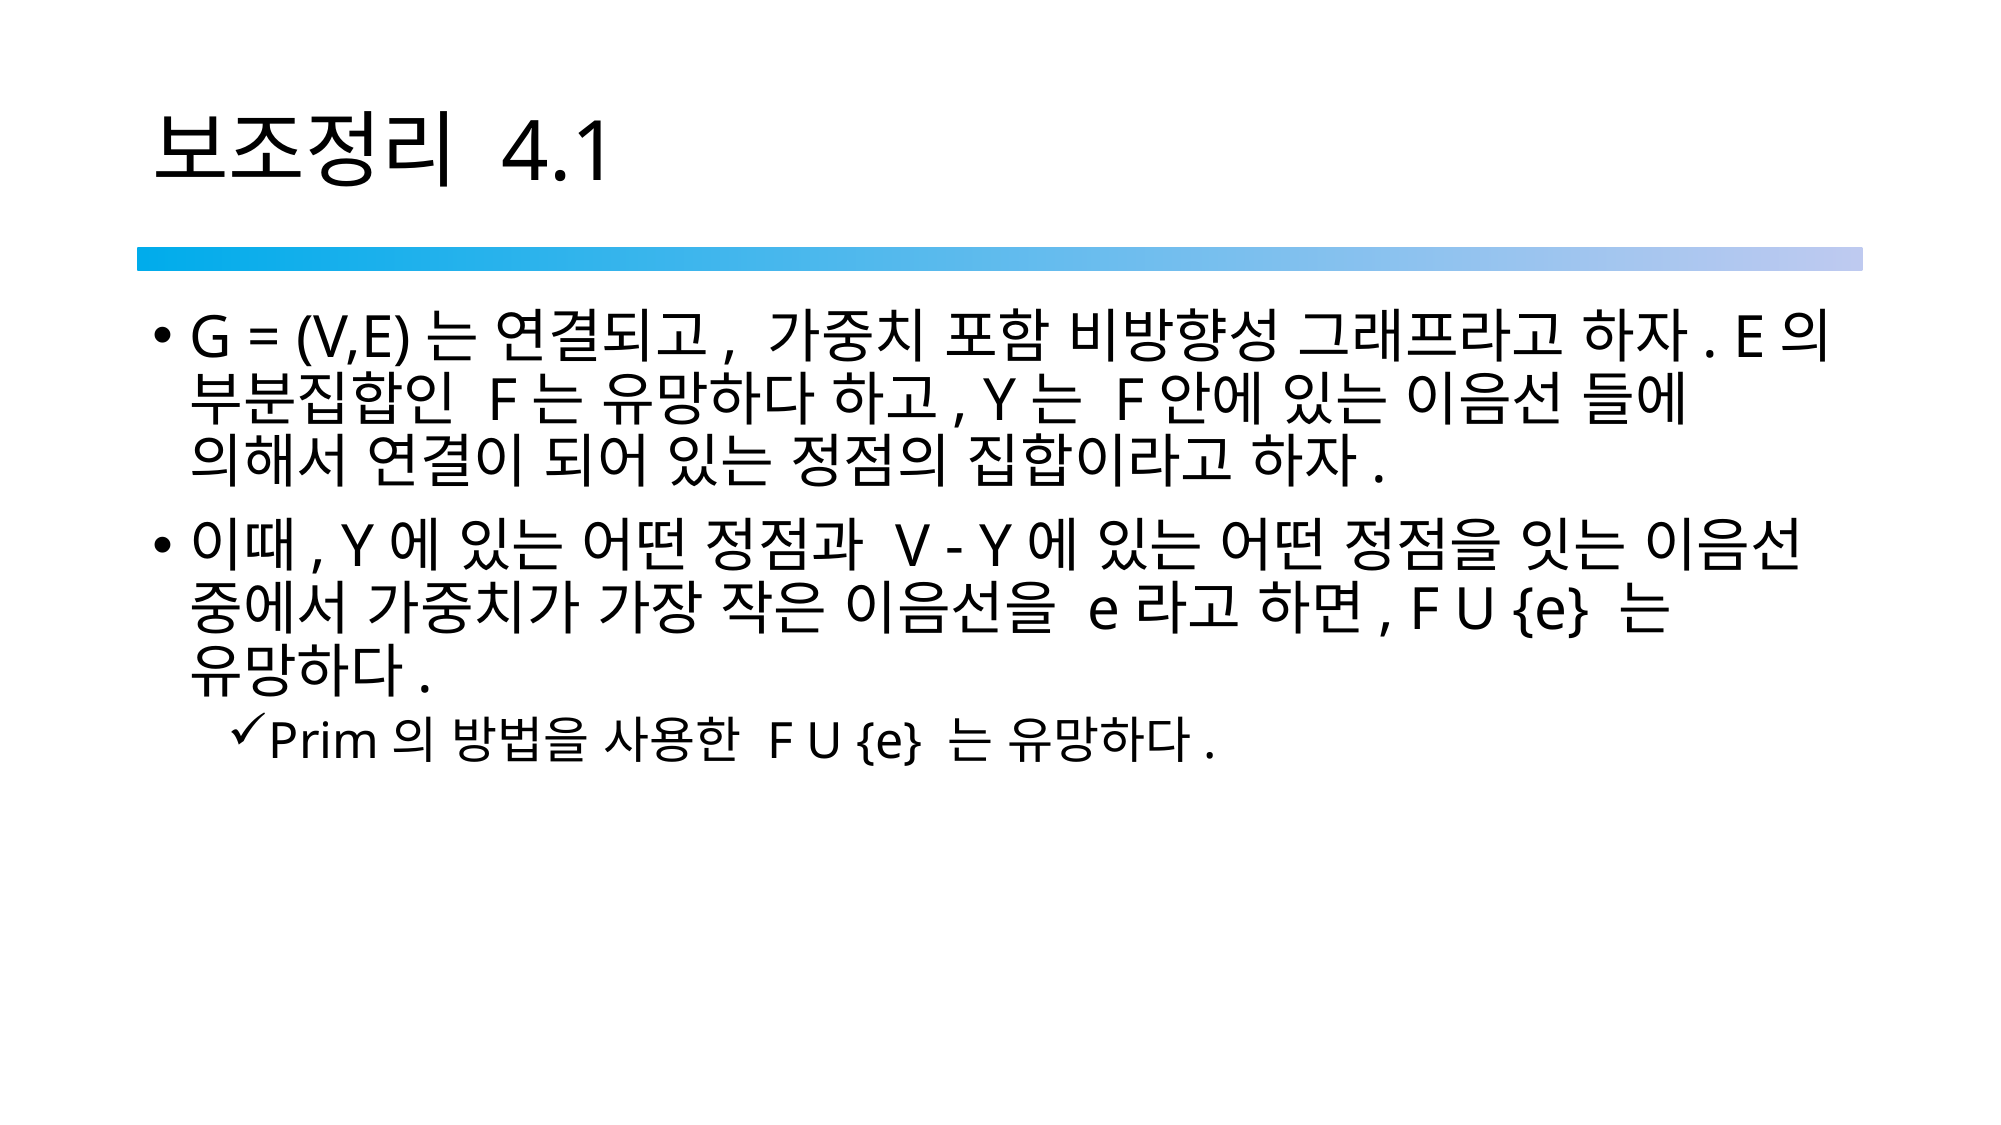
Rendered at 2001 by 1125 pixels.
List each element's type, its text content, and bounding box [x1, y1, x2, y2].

title 보조정리 4.1 [137, 59, 1863, 248]
list G = (V,E)는 연결되고, 가중치 포함 비방향성 그래프라고 하자. E의 부분집합인 F는 유망하다 하고, Y는 F안에 있는 이음선 들에 의해서 연결이 되어 있는 정점의 집합이라고 하자. 이때, Y에 있는 어떤 정점과 V - Y에 있는 어떤 정점을 잇는 이음선 중에서 가중치가 가장 작은 이음선을 e라고 하면, F U {e} 는 유망하다. Prim의 방법을 사용한 F U {e} 는 유망하다. [137, 299, 1863, 1014]
